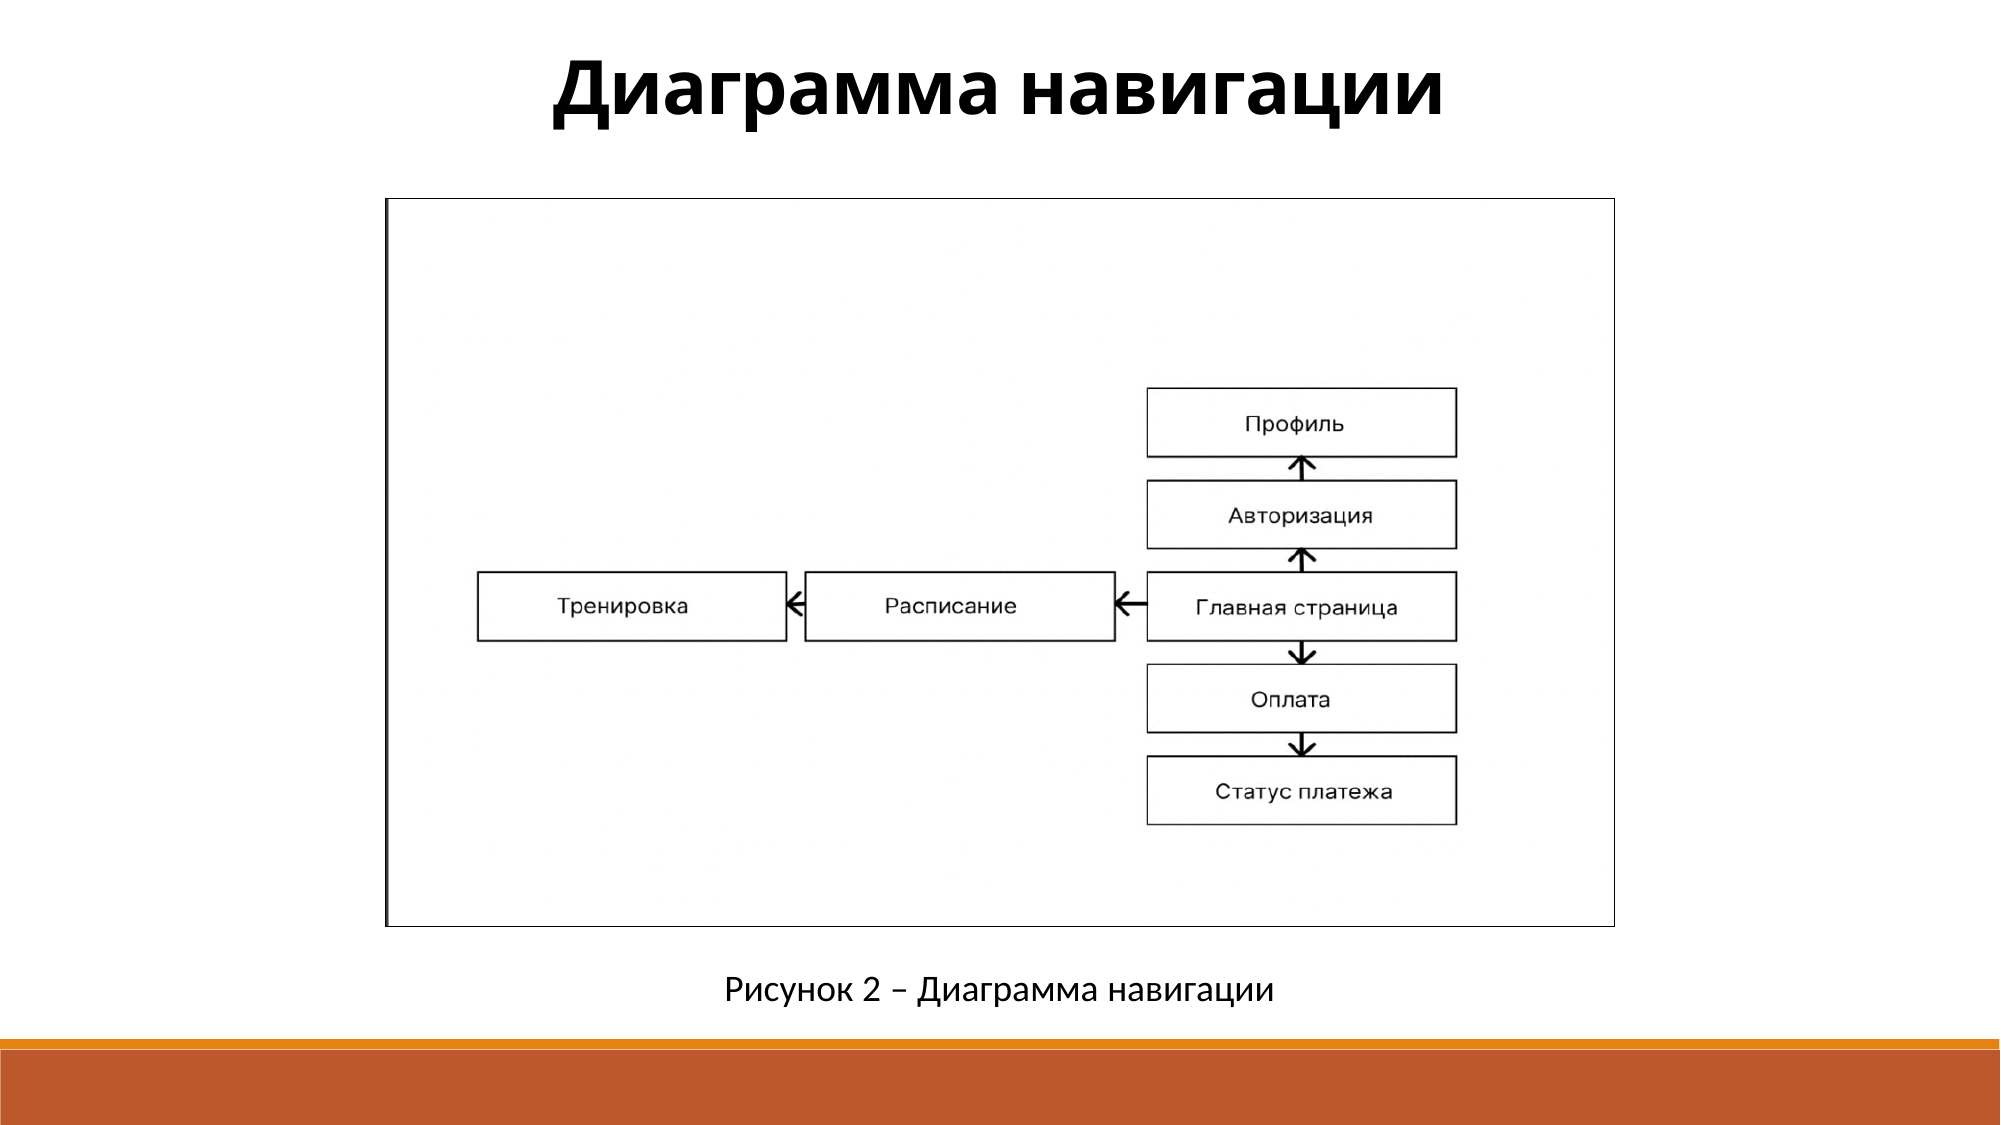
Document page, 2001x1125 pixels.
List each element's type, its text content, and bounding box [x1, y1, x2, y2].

picture [384, 197, 1616, 928]
text_box Рисунок 2 – Диаграмма навигации [709, 956, 1291, 1017]
text_box Диаграмма навигации [532, 0, 1468, 138]
